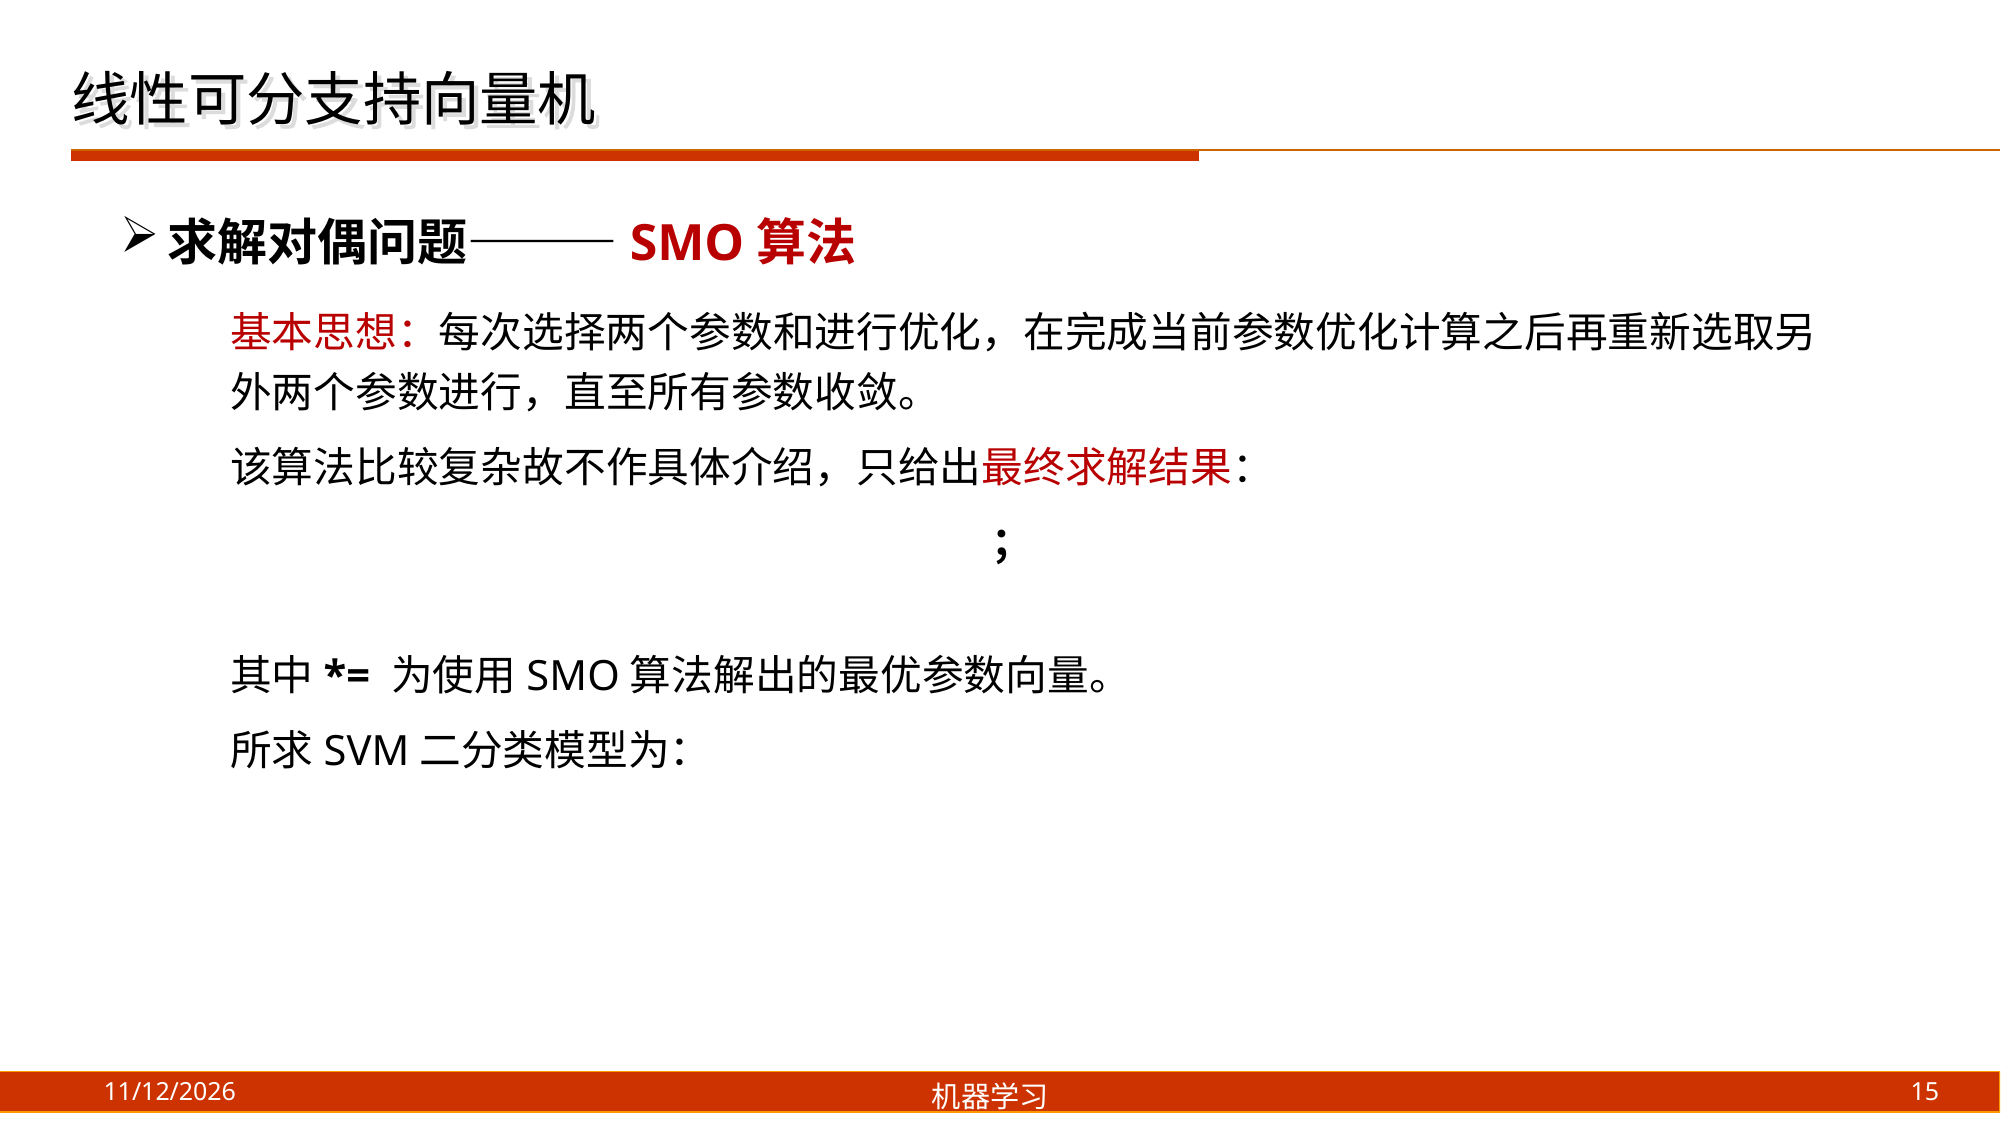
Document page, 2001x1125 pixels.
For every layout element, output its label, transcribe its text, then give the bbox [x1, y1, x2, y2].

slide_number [103, 1074, 538, 1115]
text_box 线性可分支持向量机 [57, 39, 757, 140]
text_box 求解对偶问题———SMO算法 [106, 202, 871, 278]
slide_number 15 [1505, 1074, 1940, 1113]
